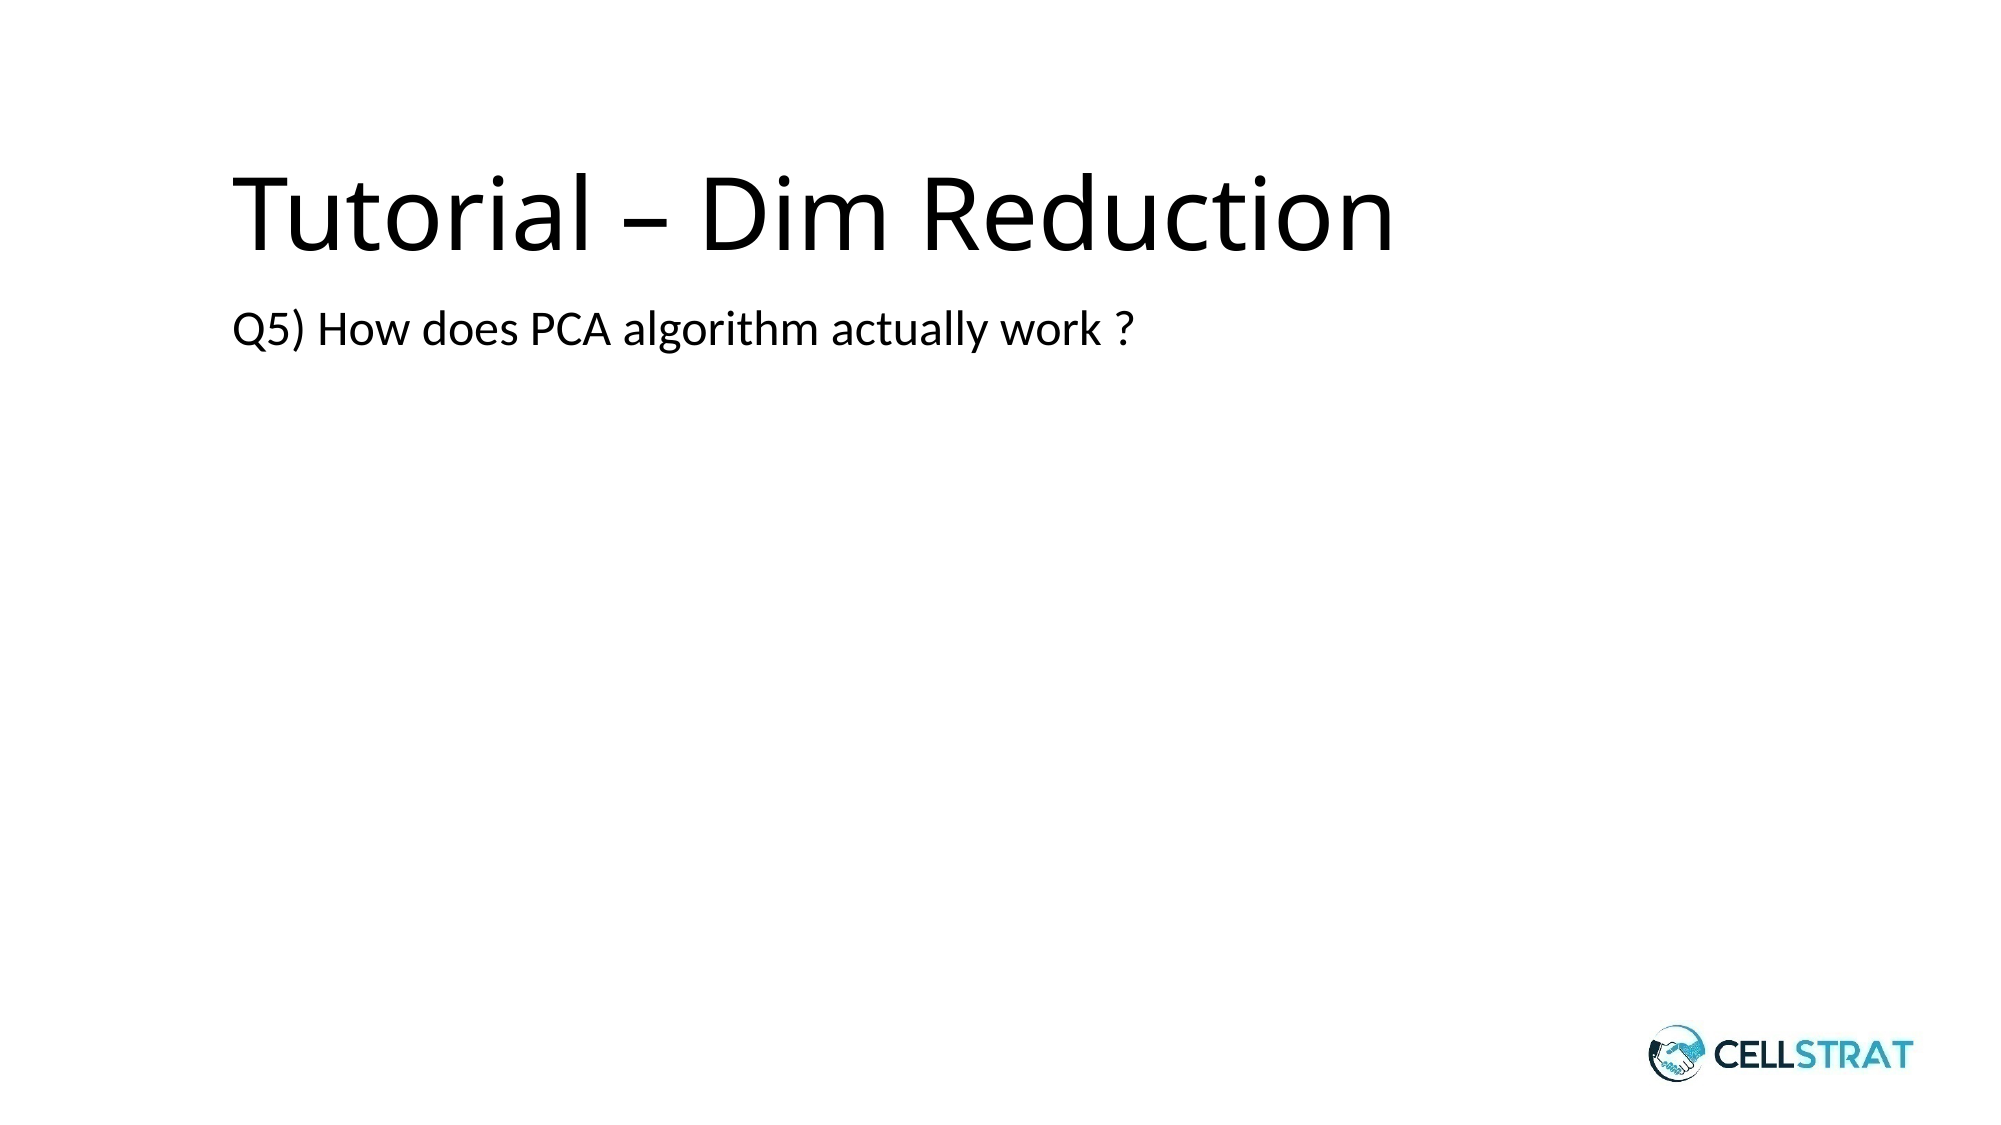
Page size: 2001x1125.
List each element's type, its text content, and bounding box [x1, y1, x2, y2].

picture [1638, 1020, 1924, 1087]
title Tutorial – Dim Reduction [217, 154, 1783, 281]
subtitle Q5) How does PCA algorithm actually work ? [217, 294, 1506, 870]
